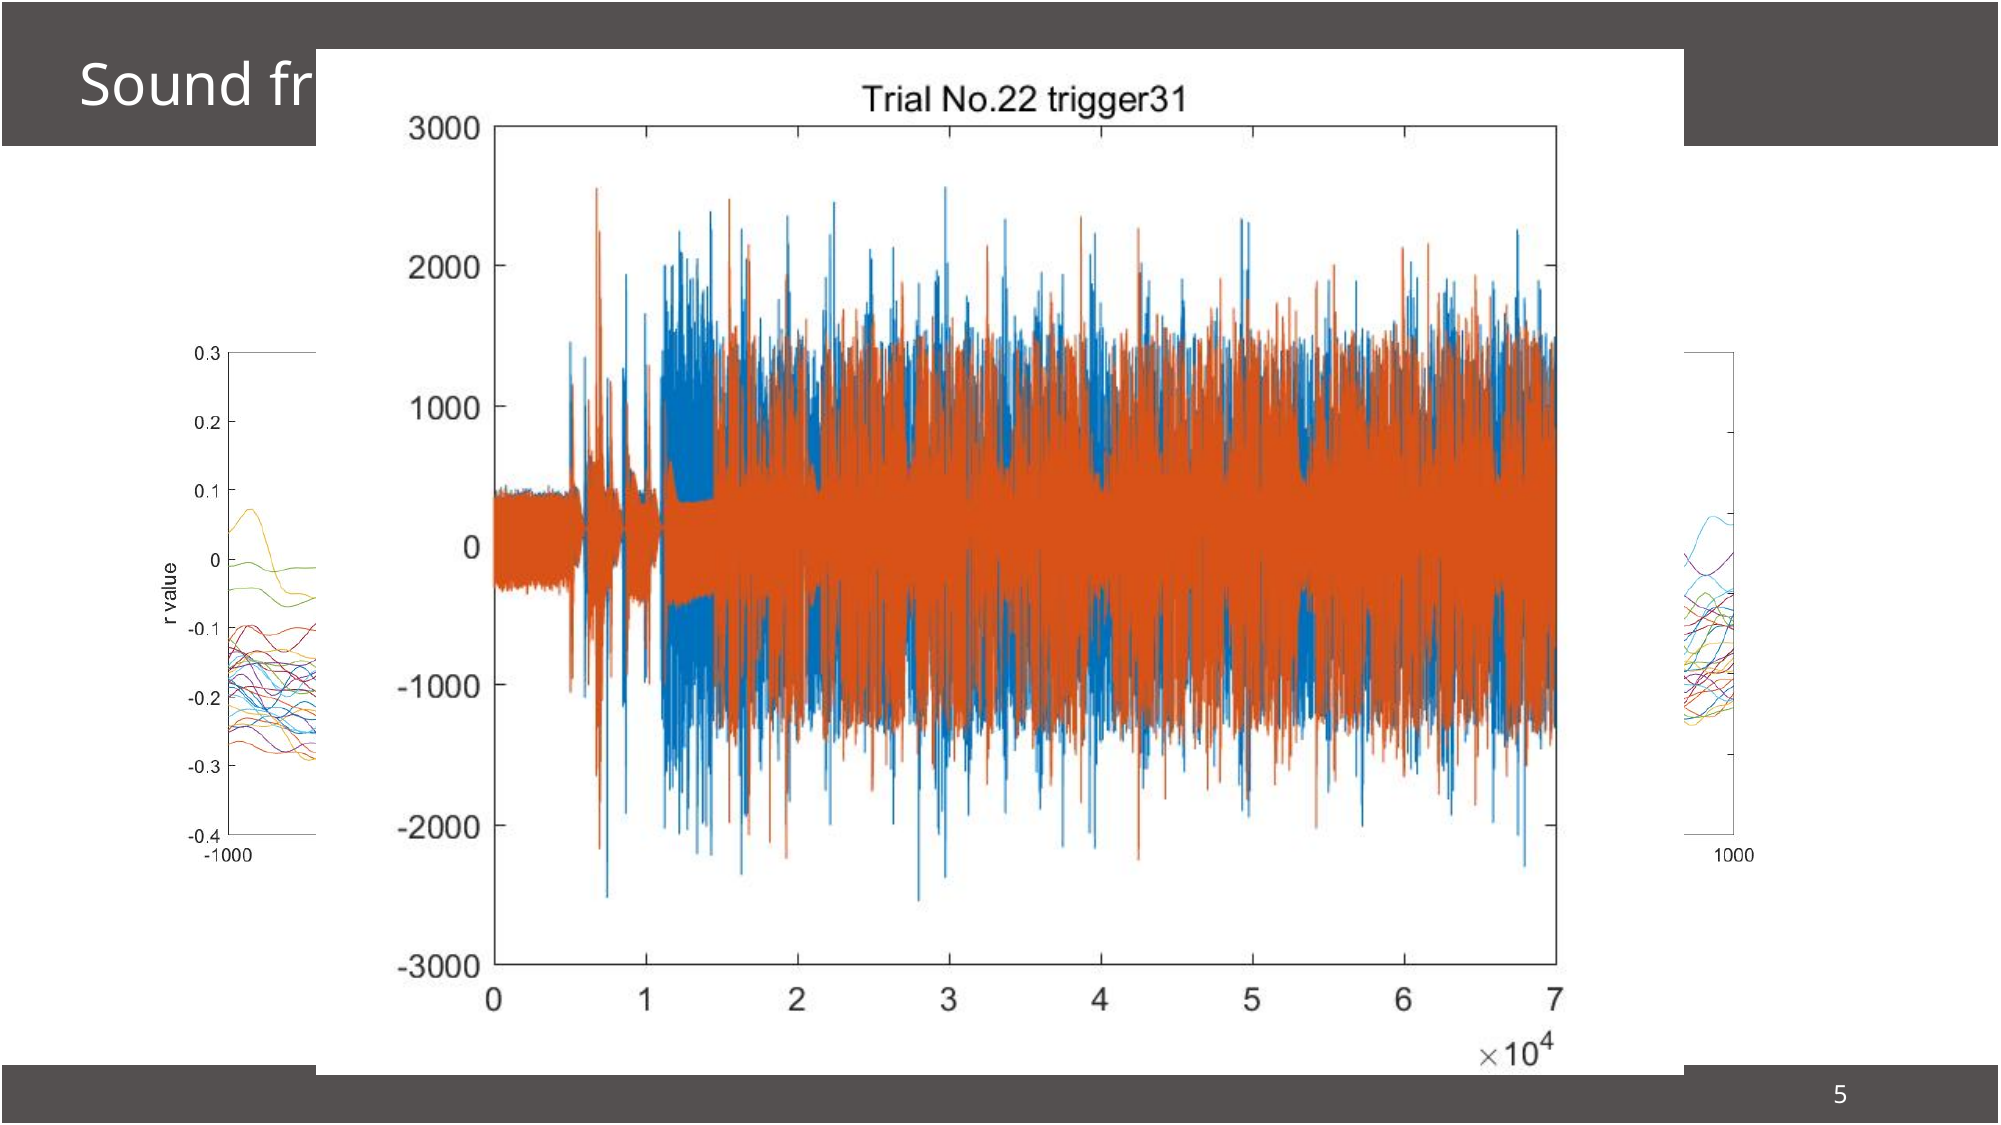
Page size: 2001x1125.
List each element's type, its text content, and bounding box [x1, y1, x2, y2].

picture [125, 49, 1807, 1076]
title Sound from EEG and Sound from wav file [64, 0, 1790, 196]
slide_number 5 [1412, 1065, 1863, 1125]
